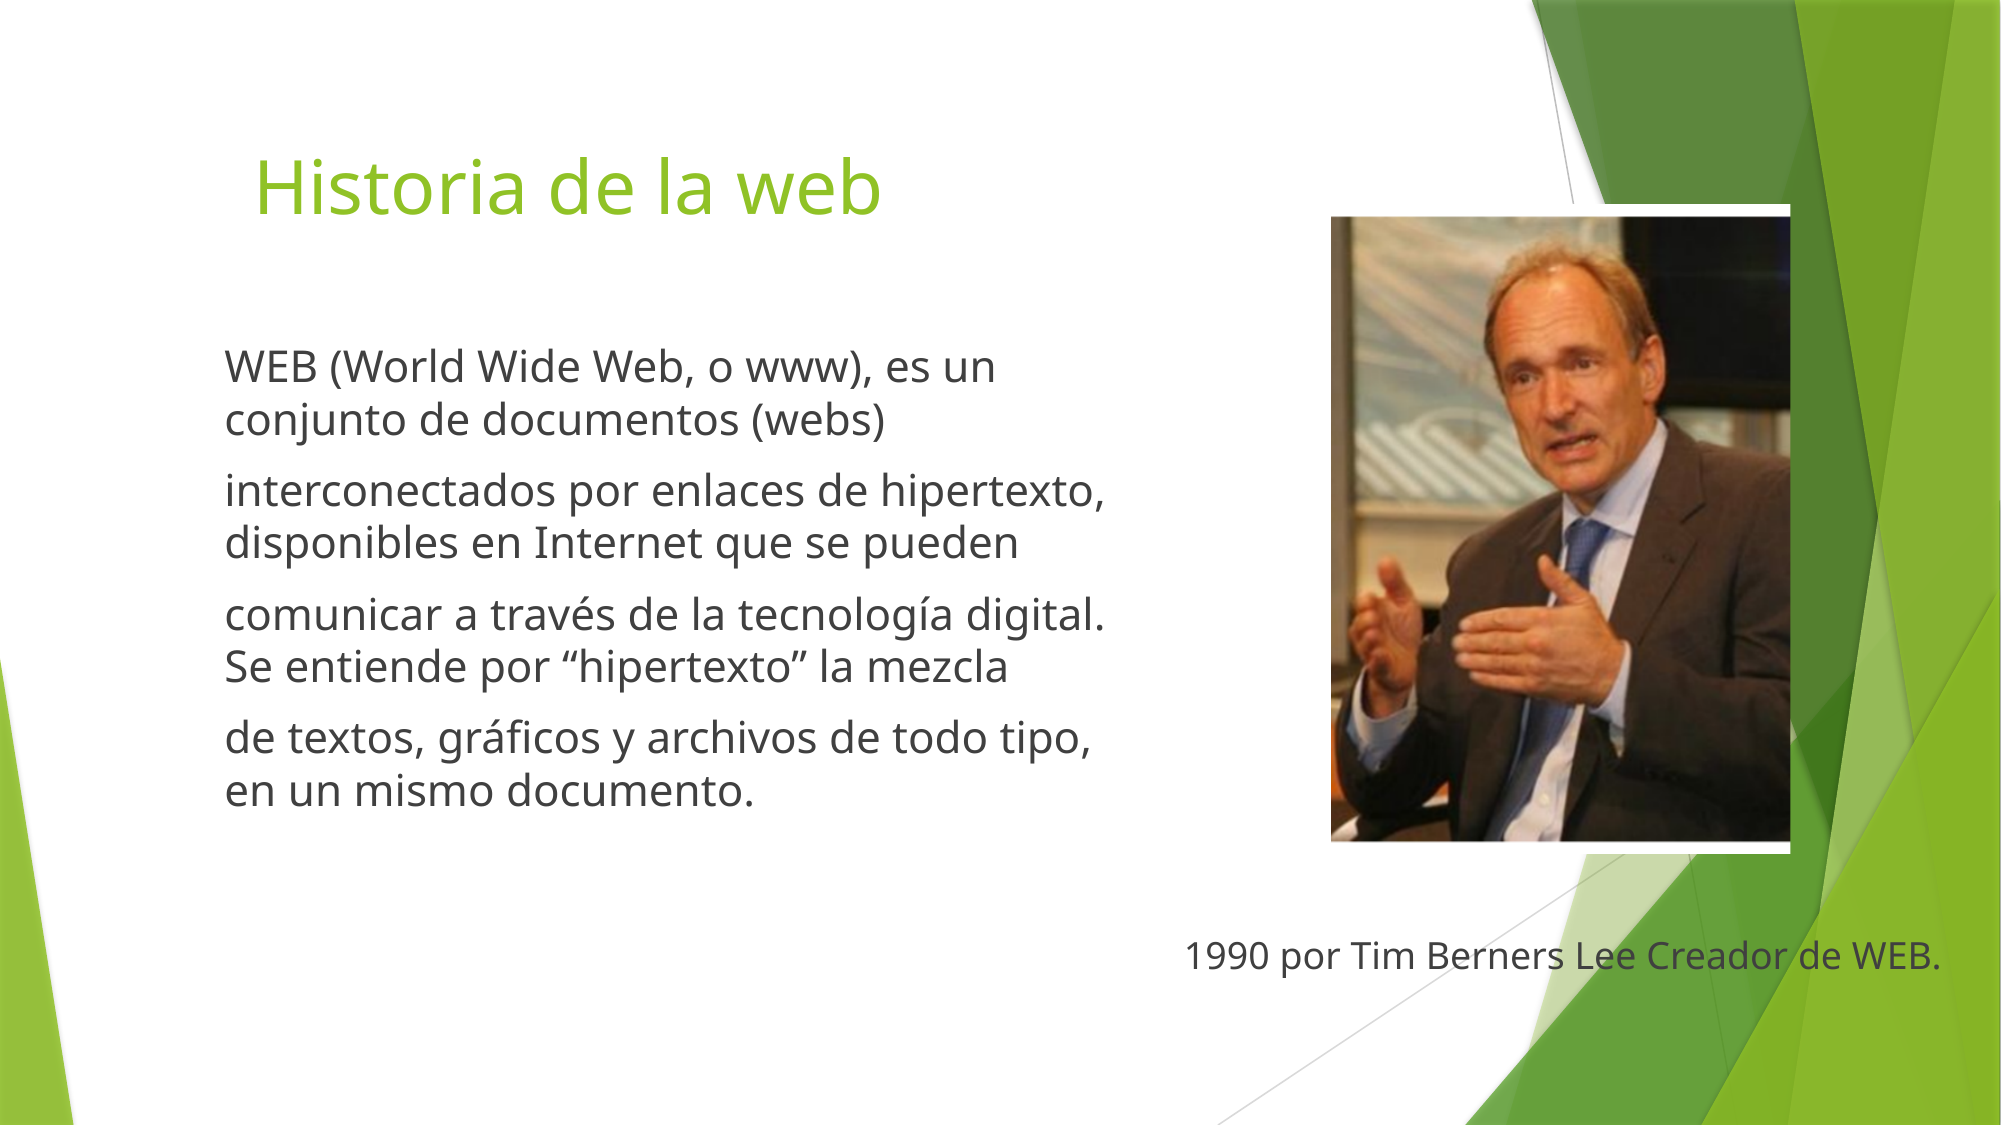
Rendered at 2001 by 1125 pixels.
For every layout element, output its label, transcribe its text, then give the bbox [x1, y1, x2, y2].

text_box 1990 por Tim Berners Lee Creador de WEB. [1169, 924, 2000, 985]
list WEB (World Wide Web, o www), es un conjunto de documentos (webs) interconectados por enlaces de hipertexto, disponibles en Internet que se pueden comunicar a través de la tecnología digital. Se entiende por “hipertexto” la mezcla de textos, gráficos y archivos de todo tipo, en un mismo documento. [209, 330, 1149, 897]
picture [1330, 204, 1791, 855]
title Historia de la web [238, 131, 1149, 305]
